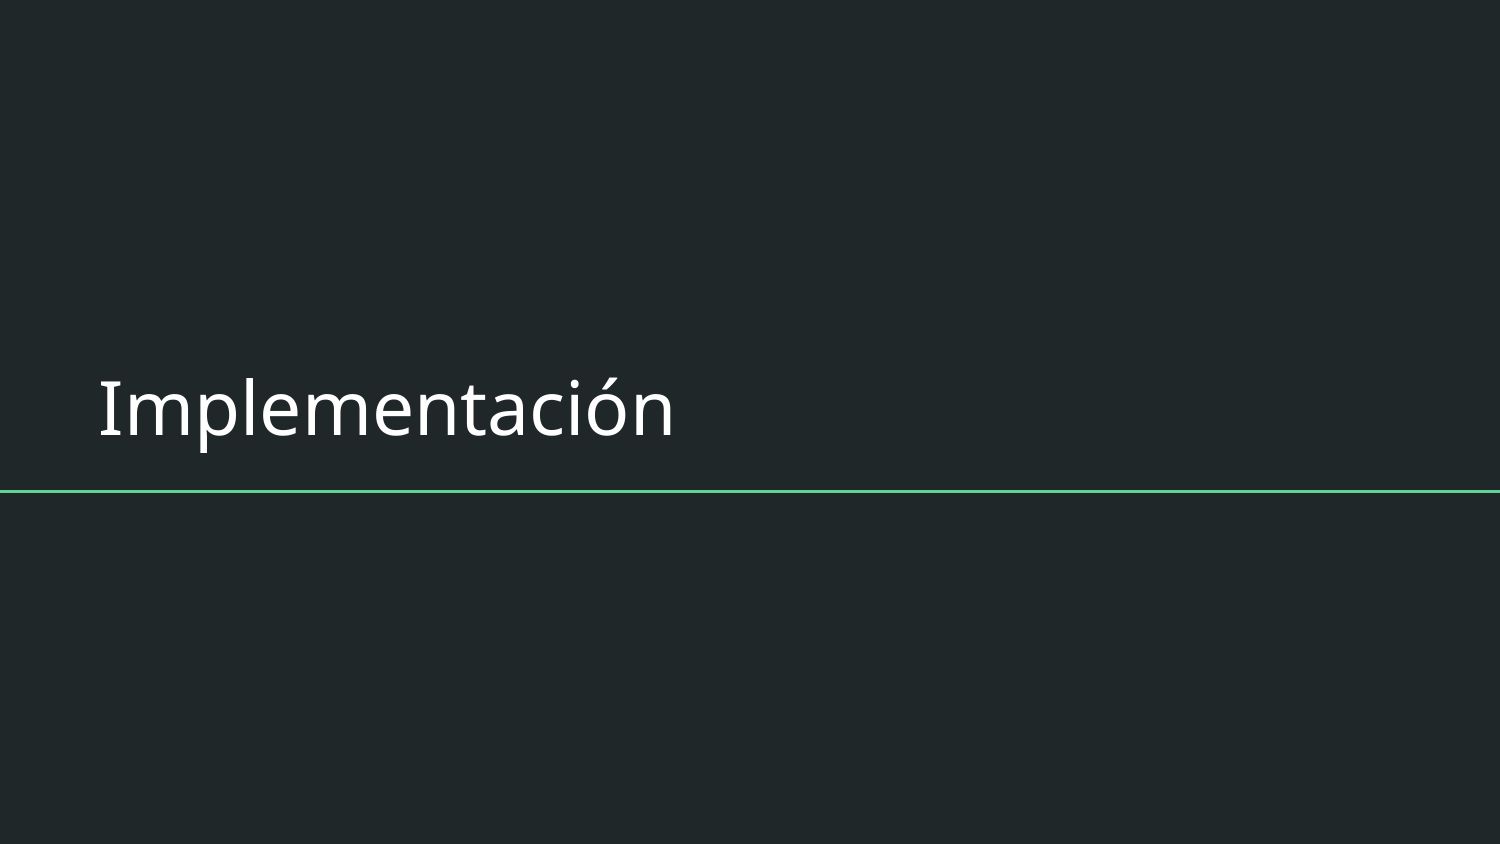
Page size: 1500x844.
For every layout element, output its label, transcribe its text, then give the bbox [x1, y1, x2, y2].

title Implementación [83, 337, 1417, 466]
